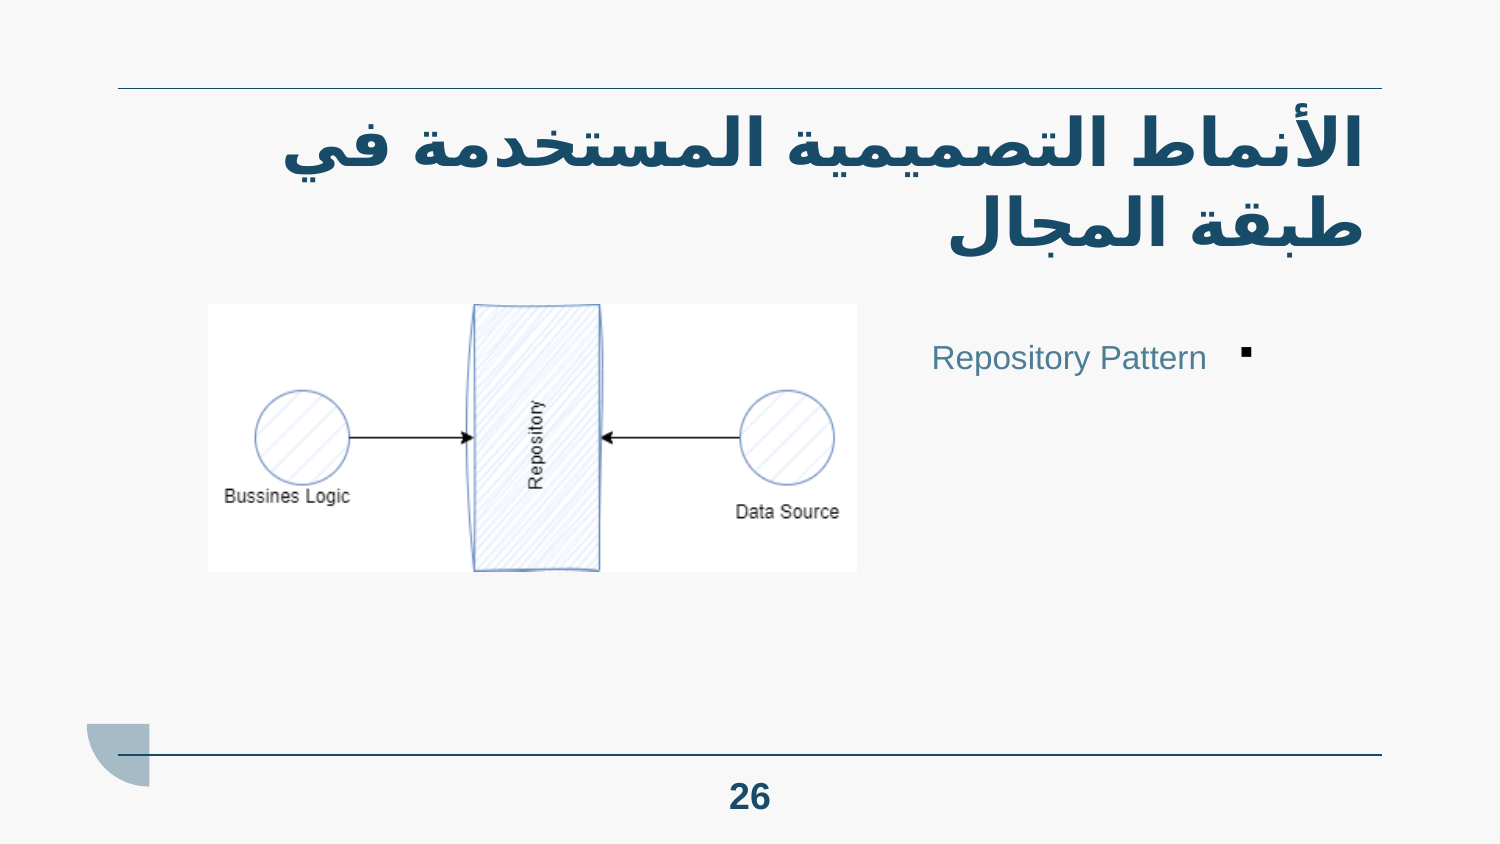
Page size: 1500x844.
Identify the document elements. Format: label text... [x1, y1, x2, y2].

text_box Repository Pattern [860, 329, 1269, 384]
title الأنماط التصميمية المستخدمة في طبقة المجال [118, 85, 1382, 170]
picture [207, 304, 857, 572]
text_box 26 [698, 758, 801, 831]
